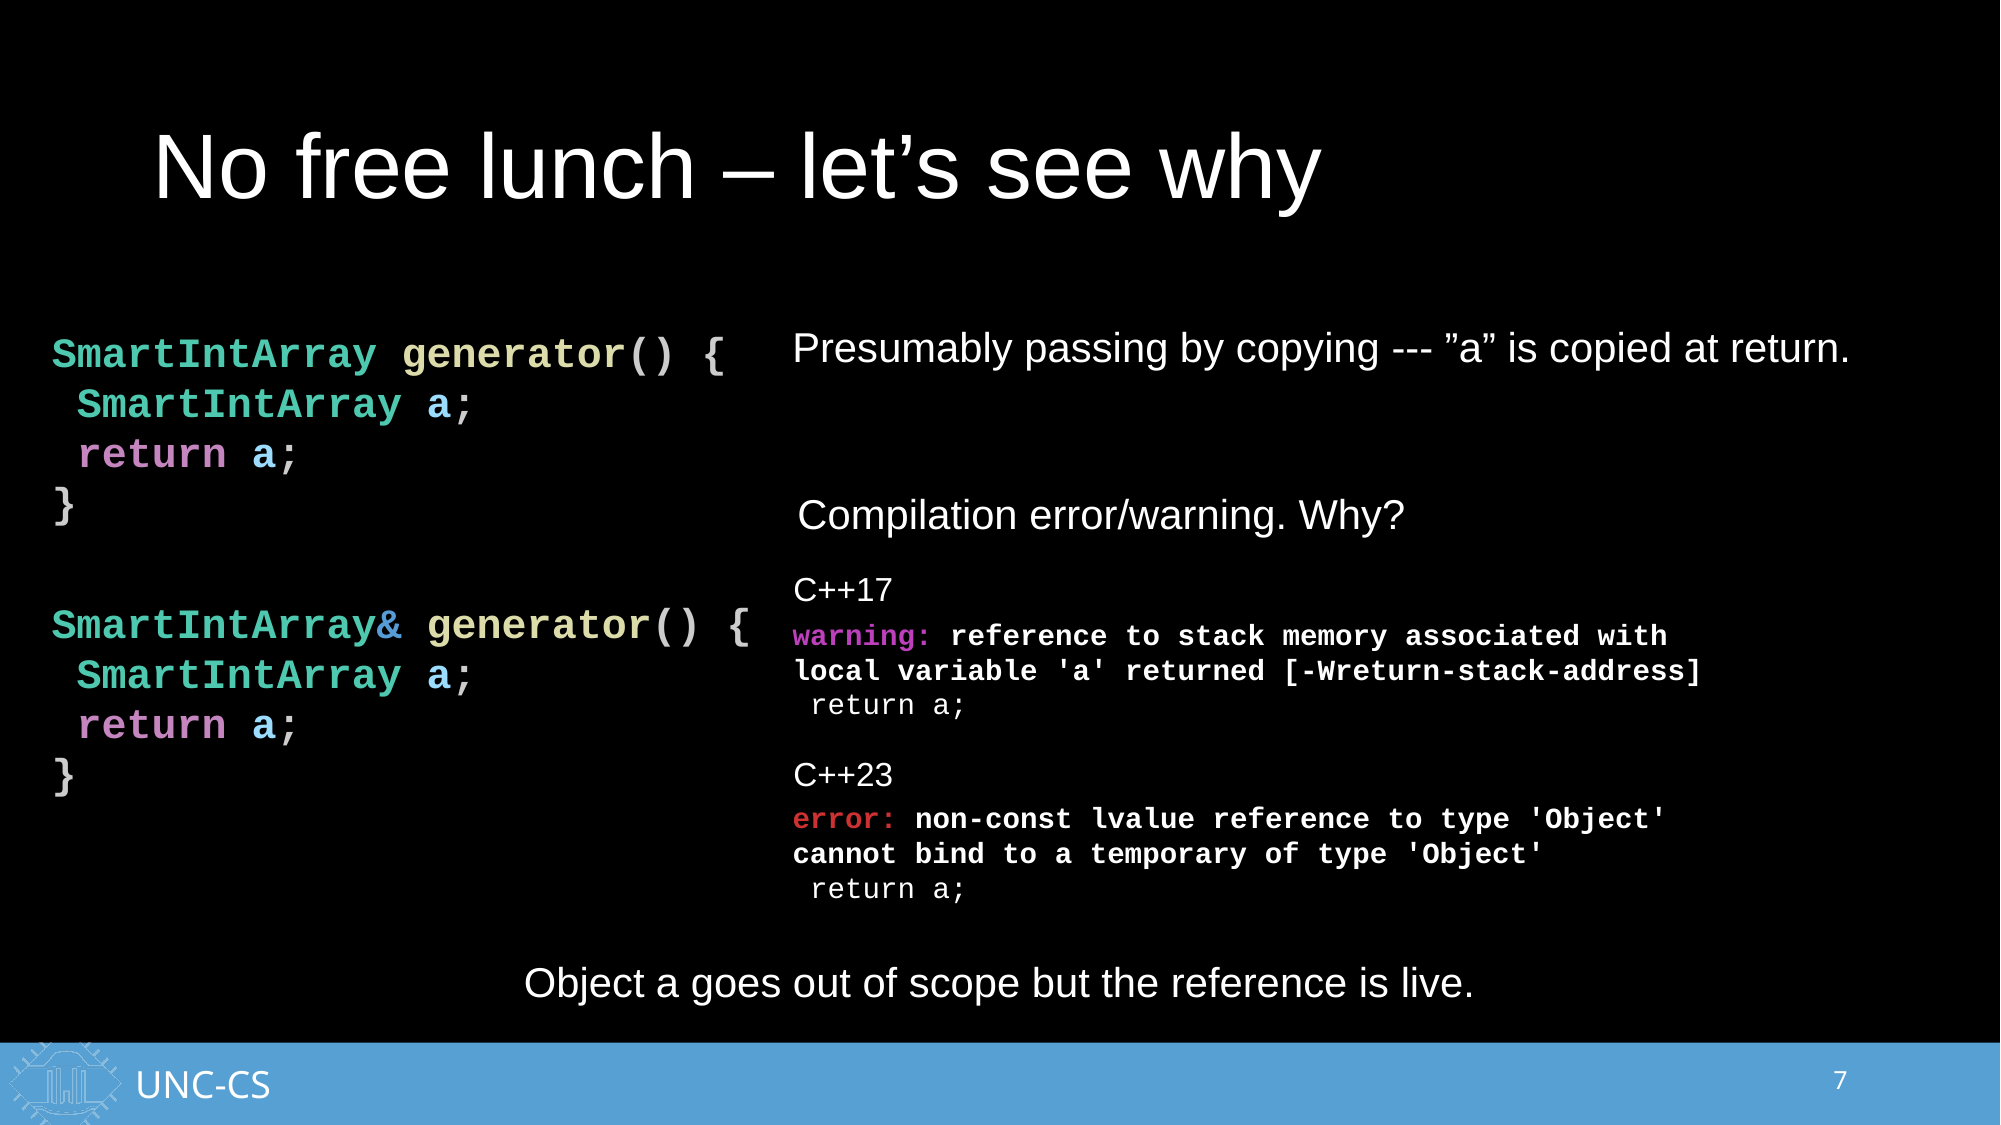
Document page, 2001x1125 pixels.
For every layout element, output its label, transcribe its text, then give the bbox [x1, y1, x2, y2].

text_box SmartIntArray generator() { SmartIntArray a; return a; } [37, 318, 745, 534]
text_box Presumably passing by copying --- ”a” is copied at return. [777, 313, 1867, 378]
slide_number 7 [1637, 1052, 1863, 1113]
title No free lunch – let’s see why [137, 59, 1863, 278]
text_box Compilation error/warning. Why? [782, 480, 1421, 545]
picture [0, 1042, 127, 1125]
text_box Object a goes out of scope but the reference is live. [509, 948, 1491, 1013]
text_box SmartIntArray& generator() { SmartIntArray a; return a; } [36, 589, 781, 804]
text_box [777, 745, 1736, 985]
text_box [777, 560, 1778, 730]
